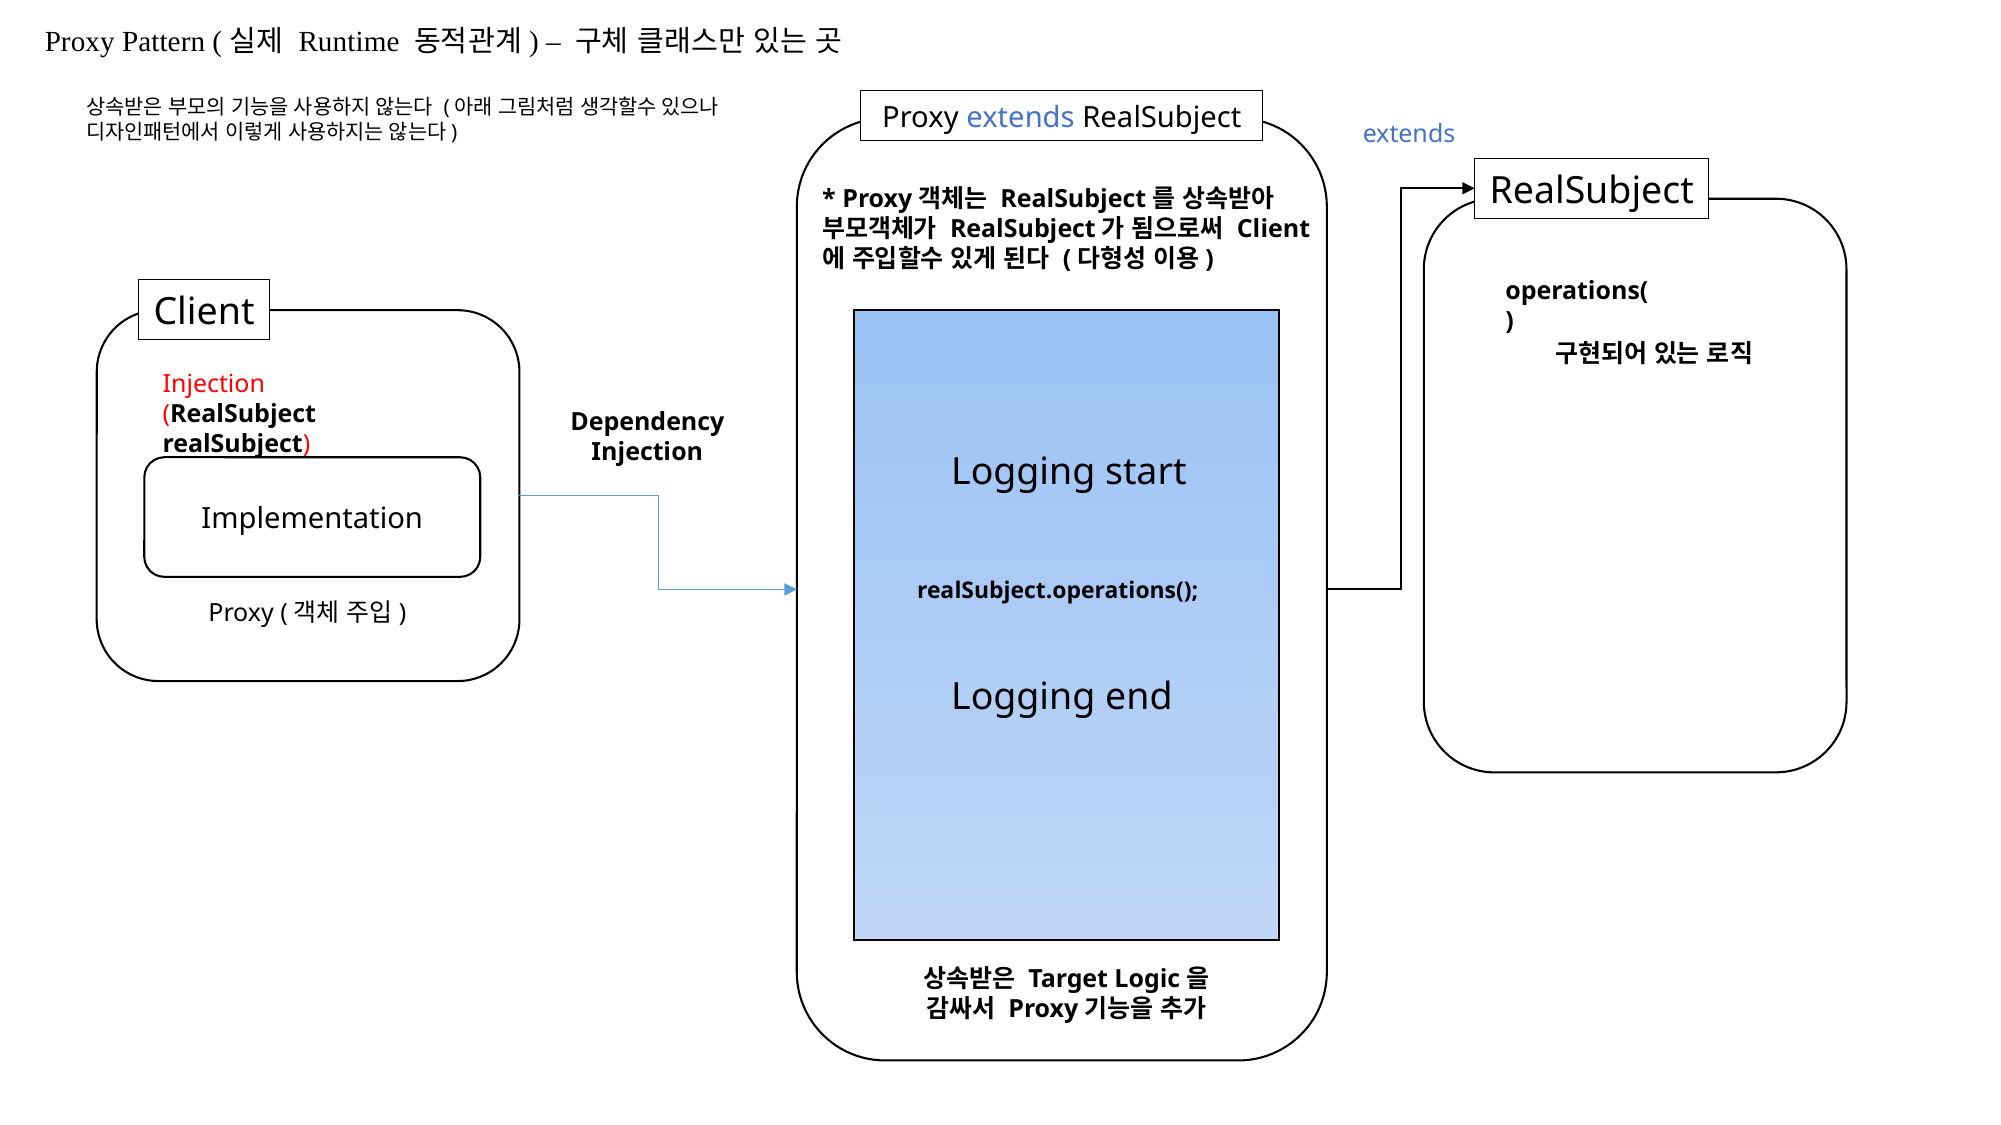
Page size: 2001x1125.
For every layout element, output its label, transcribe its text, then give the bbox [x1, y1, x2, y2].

text_box Proxy Pattern (실제 Runtime 동적관계) – 구체 클래스만 있는 곳 [29, 14, 1035, 65]
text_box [96, 90, 1847, 1061]
text_box 상속받은 부모의 기능을 사용하지 않는다 (아래 그림처럼 생각할수 있으나 디자인패턴에서 이렇게 사용하지는 않는다) [71, 86, 778, 152]
